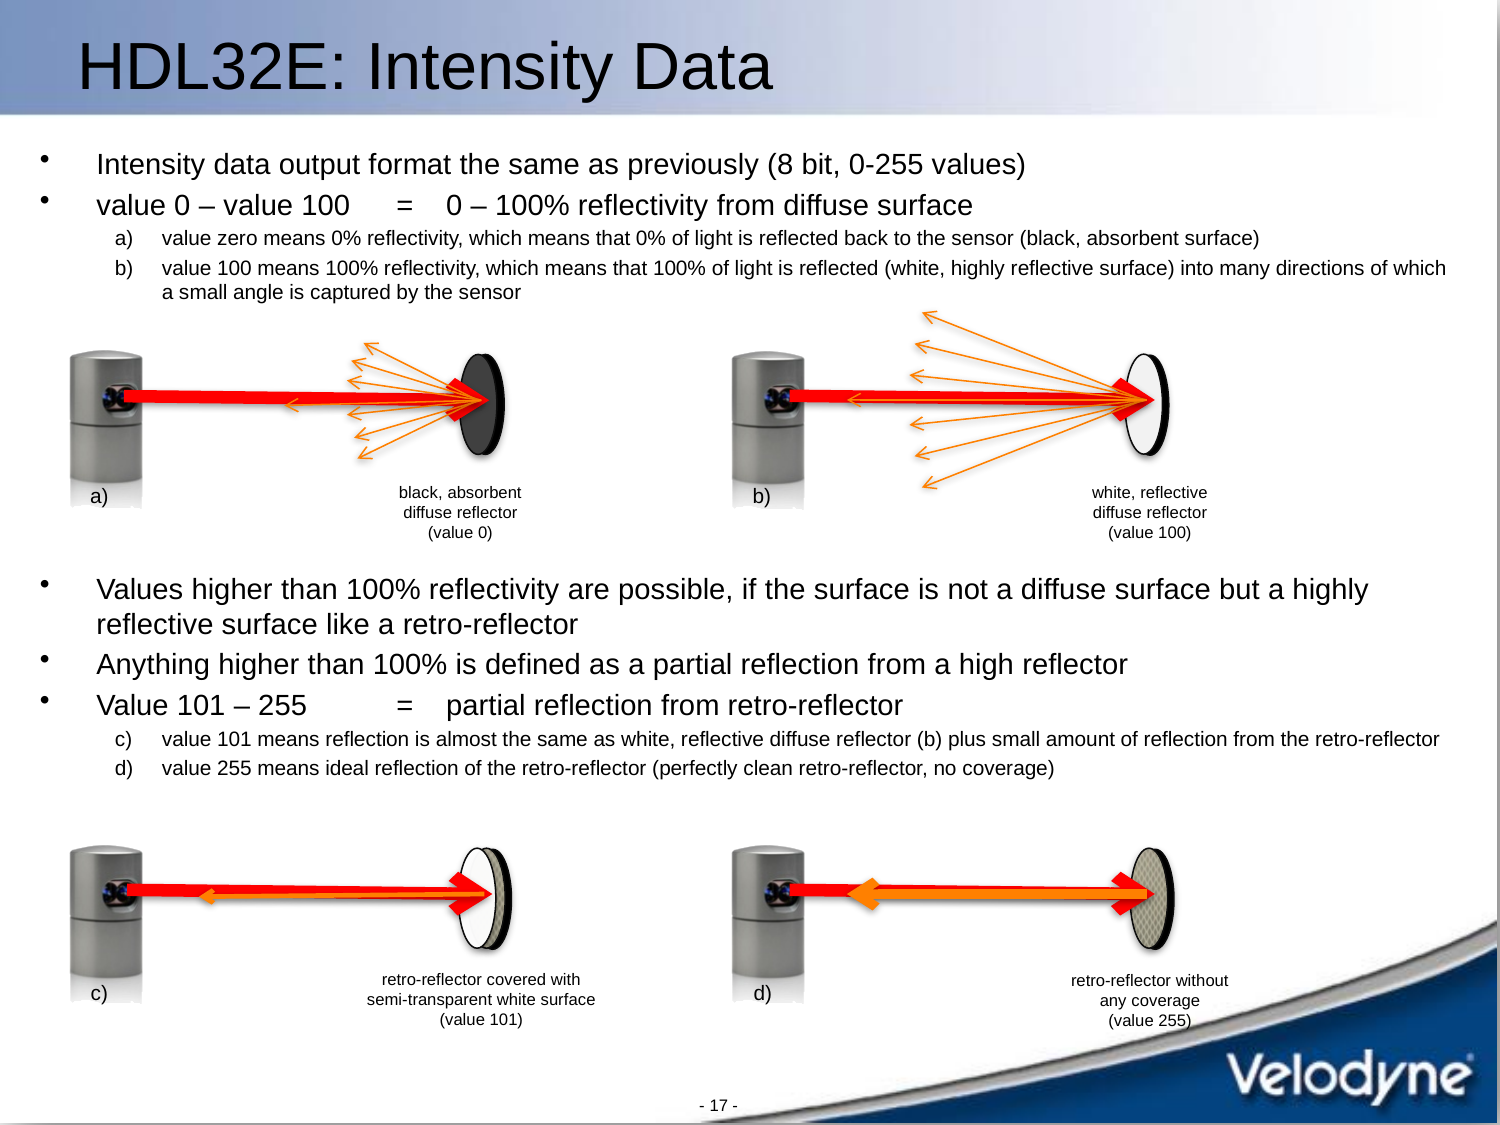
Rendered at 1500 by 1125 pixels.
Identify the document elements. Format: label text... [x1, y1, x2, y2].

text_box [49, 840, 613, 1038]
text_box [49, 342, 542, 551]
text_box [712, 312, 1226, 551]
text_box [712, 840, 1251, 1039]
title HDL32E: Intensity Data [62, 0, 1500, 125]
text_box Values higher than 100% reflectivity are possible, if the surface is not a diffuse surface but a highly reflective surface like a retro-reflector Anything higher than 100% is defined as a partial reflection from a high reflector Value 101 – 255 = partial reflection from retro-reflector value 101 means reflection is almost the same as white, reflective diffuse reflector (b) plus small amount of reflection from the retro-reflector value 255 means ideal reflection of the retro-reflector (perfectly clean retro-reflector, no coverage) [24, 562, 1475, 800]
list Intensity data output format the same as previously (8 bit, 0-255 values) value 0 – value 100 = 0 – 100% reflectivity from diffuse surface value zero means 0% reflectivity, which means that 0% of light is reflected back to the sensor (black, absorbent surface) value 100 means 100% reflectivity, which means that 100% of light is reflected (white, highly reflective surface) into many directions of which a small angle is captured by the sensor [24, 137, 1475, 313]
text_box - 17 - [674, 1087, 763, 1125]
picture [0, 0, 1497, 1123]
